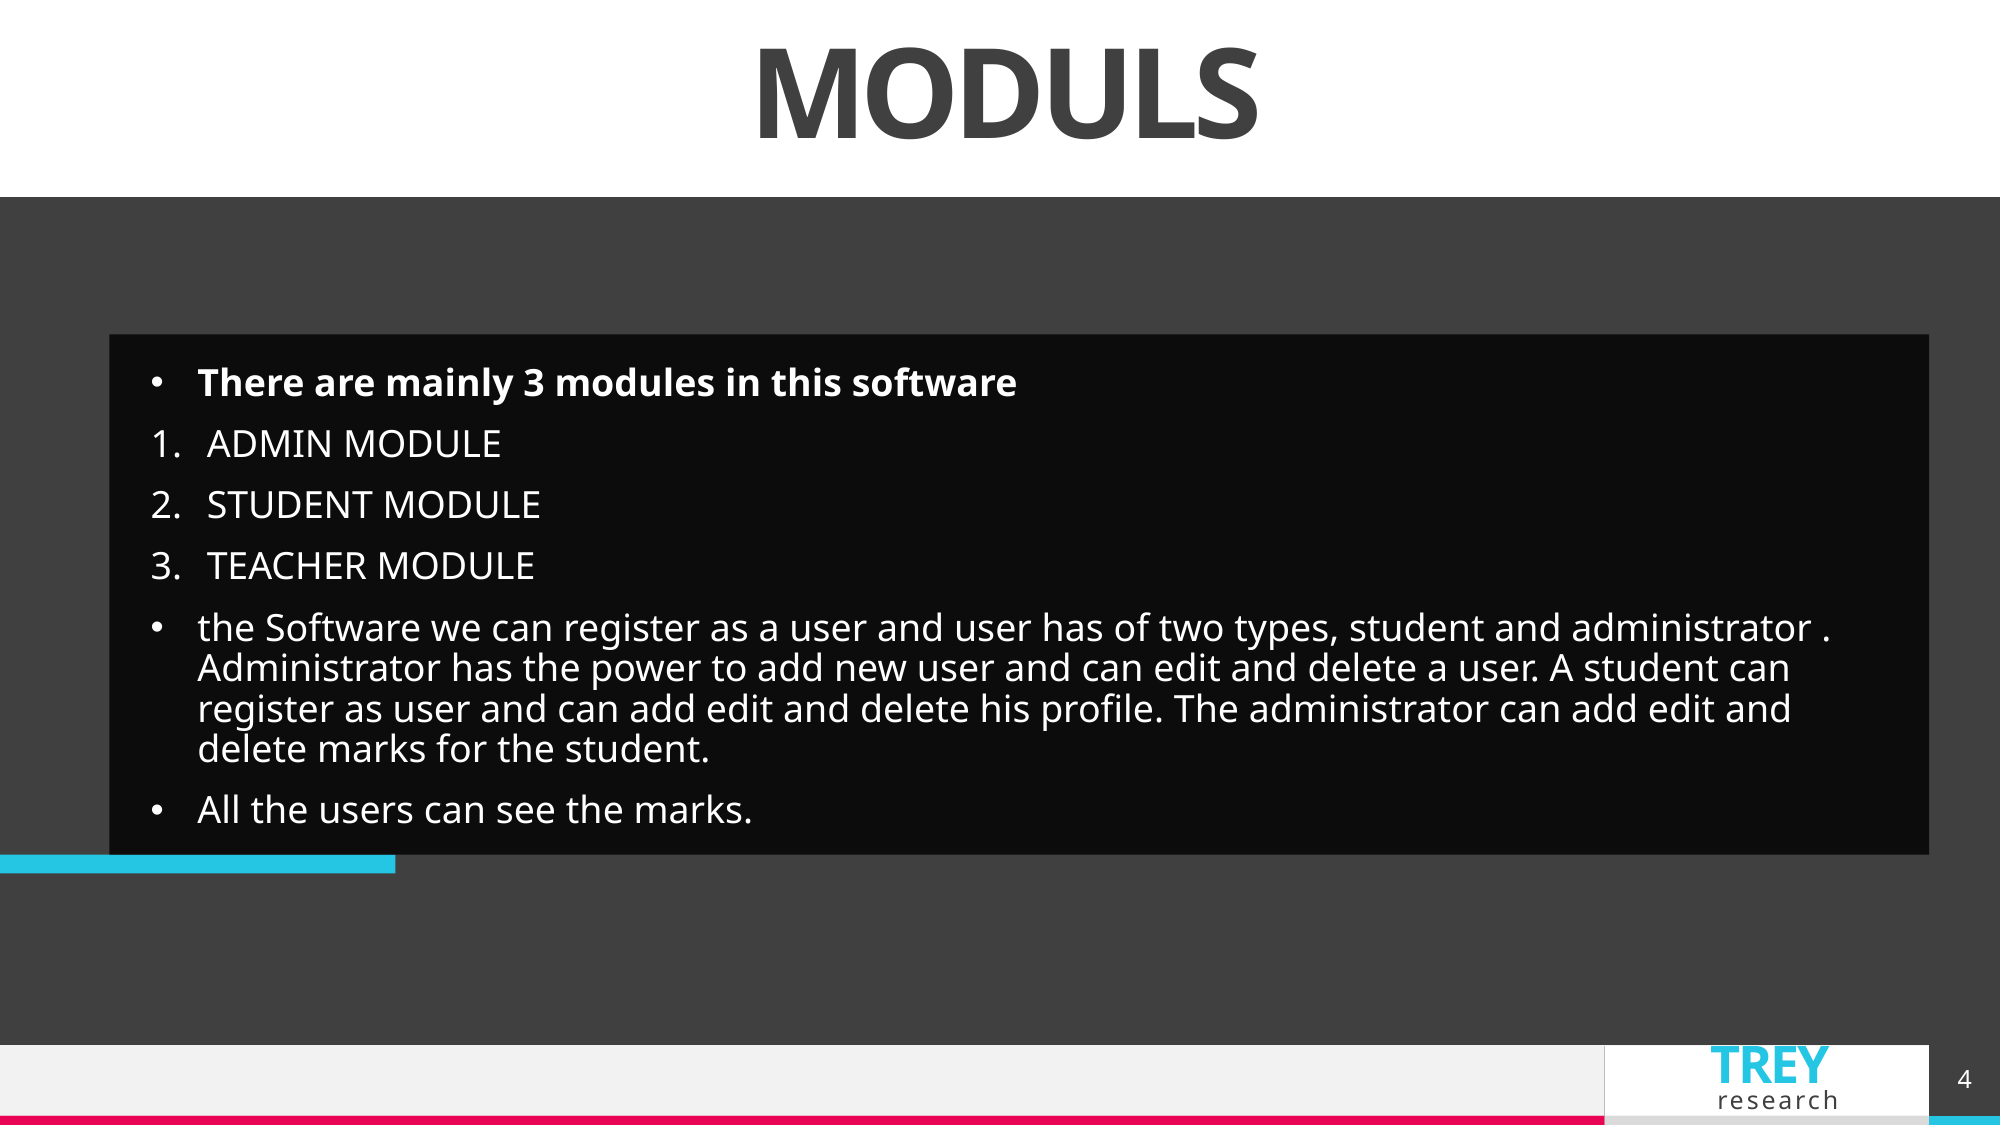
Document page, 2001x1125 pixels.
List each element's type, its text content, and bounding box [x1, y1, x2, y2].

slide_number 4 [1929, 1045, 2000, 1116]
list There are mainly 3 modules in this software ADMIN MODULE STUDENT MODULE TEACHER MODULE the Software we can register as a user and user has of two types, student and administrator . Administrator has the power to add new user and can edit and delete a user. A student can register as user and can add edit and delete his profile. The administrator can add edit and delete marks for the student. All the users can see the marks. [109, 334, 1930, 855]
title MODULS [0, 0, 2000, 197]
